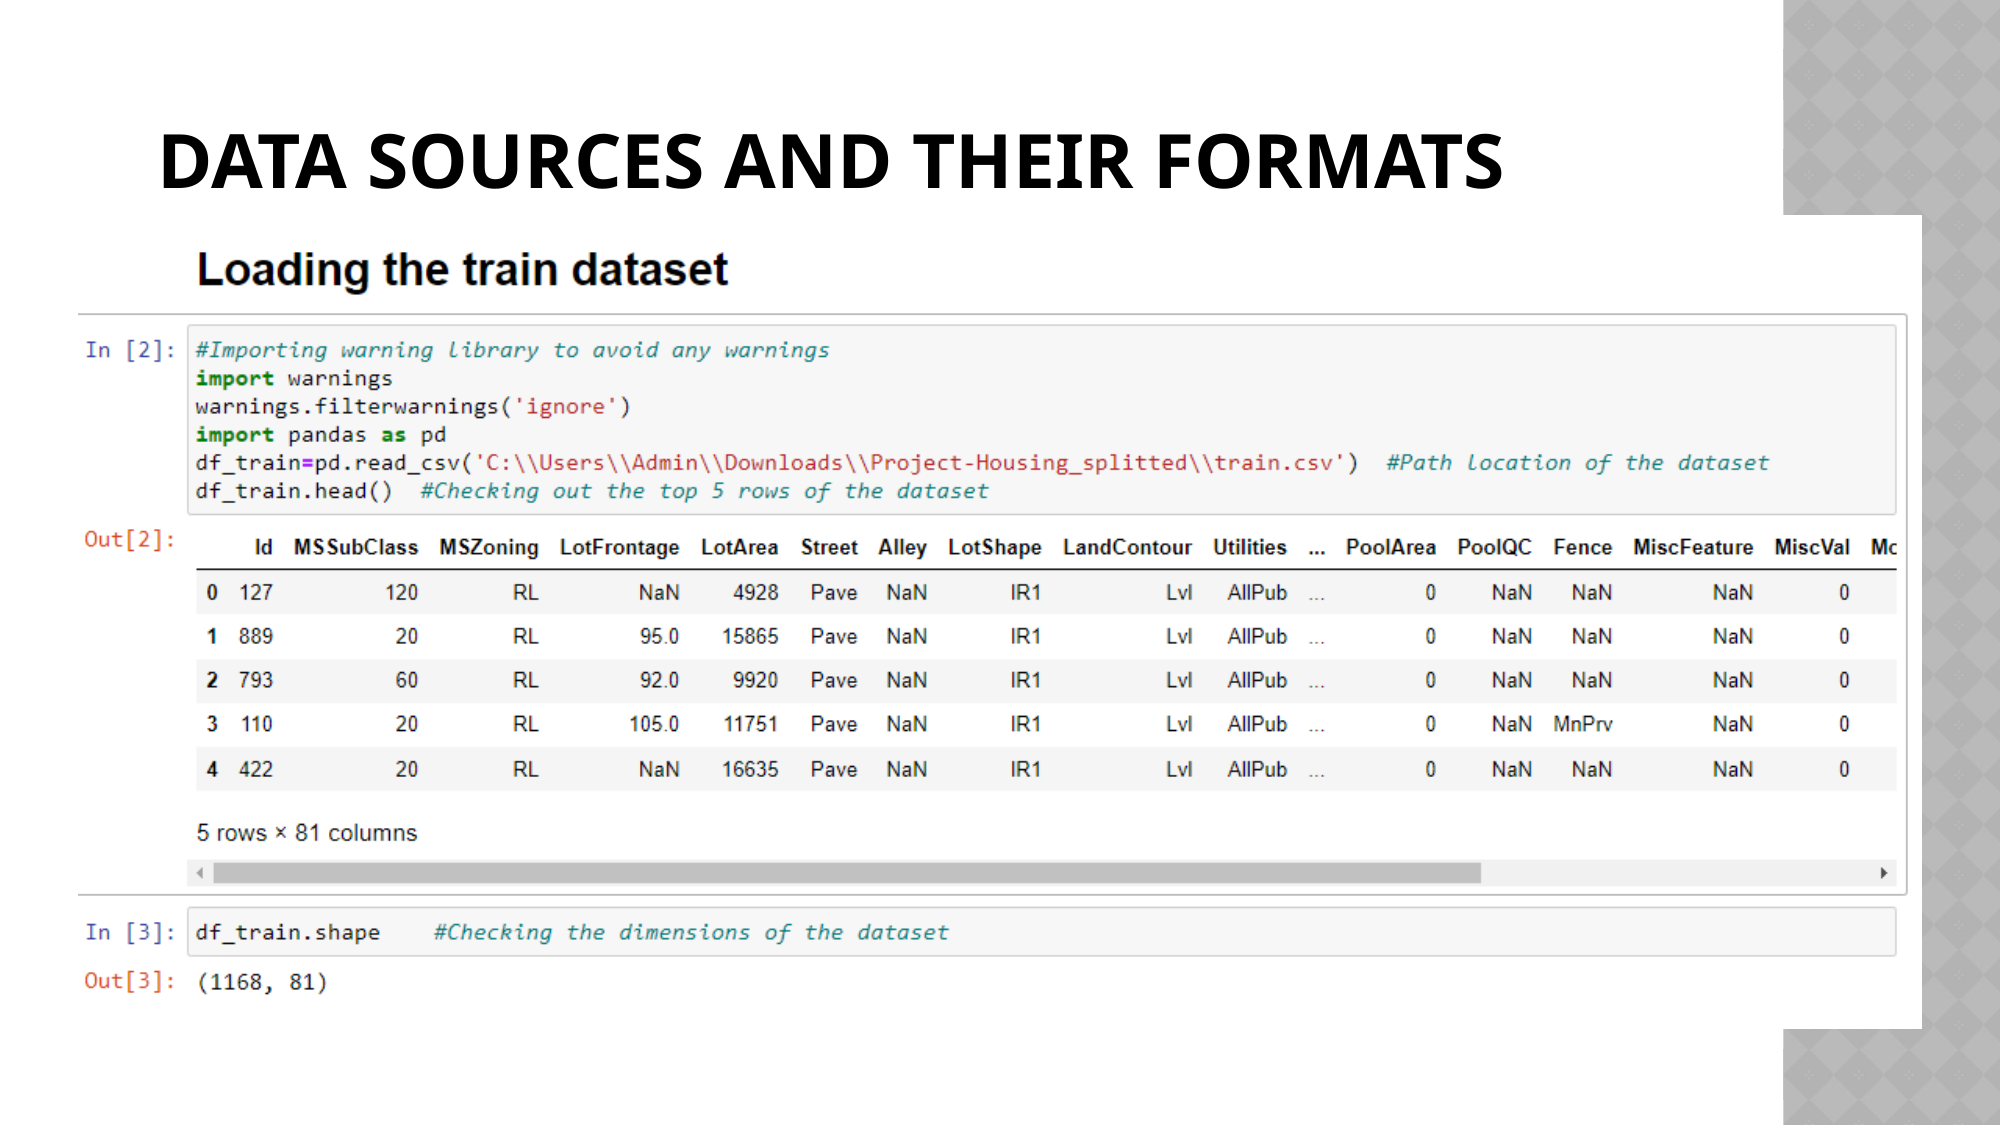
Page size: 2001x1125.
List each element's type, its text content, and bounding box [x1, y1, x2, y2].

picture [77, 215, 1923, 1029]
title DATA SOURCES AND THEIR FORMATS [149, 99, 1849, 204]
